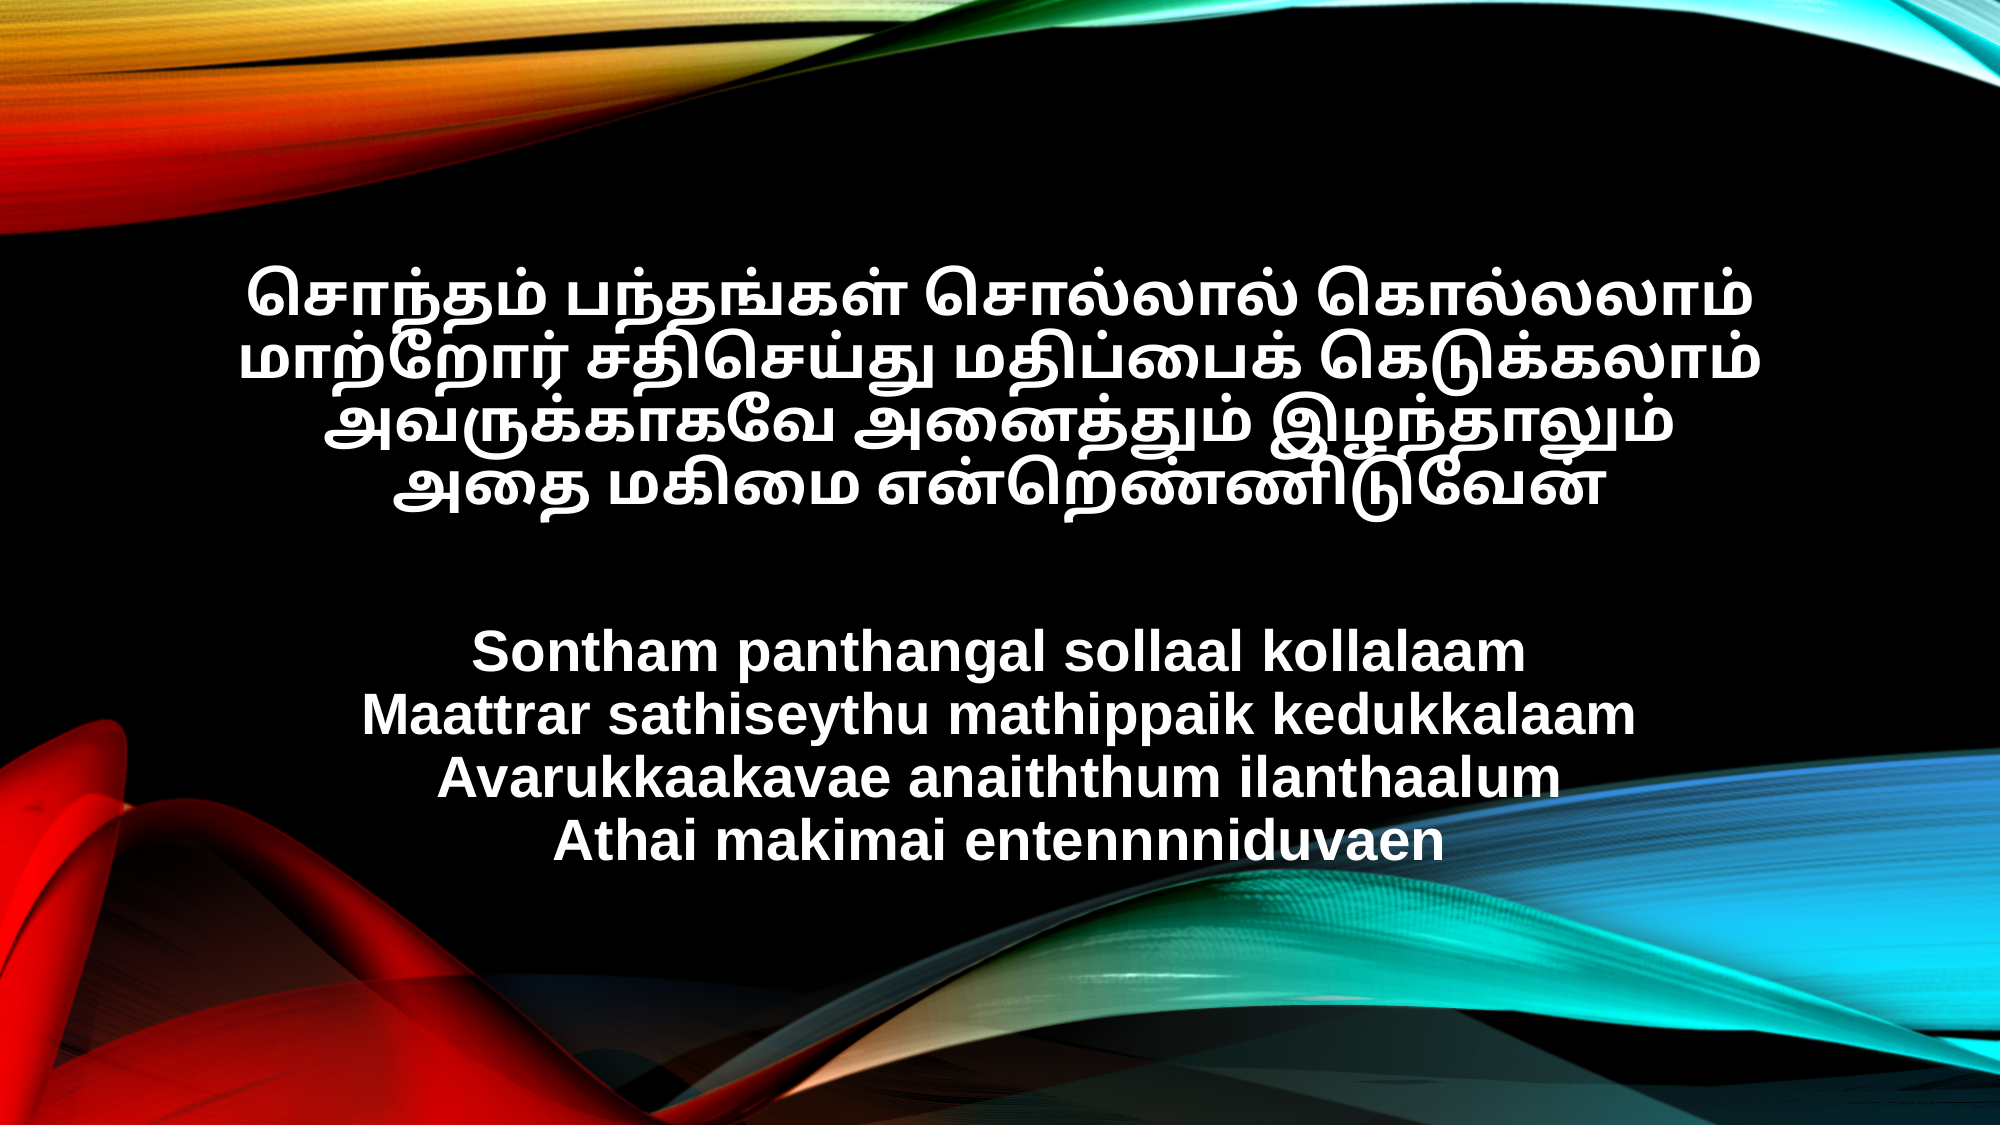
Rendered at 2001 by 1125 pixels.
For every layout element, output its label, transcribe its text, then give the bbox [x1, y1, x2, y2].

subtitle சொந்தம் பந்தங்கள் சொல்லால் கொல்லலாம் மாற்றோர் சதிசெய்து மதிப்பைக் கெடுக்கலாம் அவருக்காகவே அனைத்தும் இழந்தாலும் அதை மகிமை என்றெண்ணிடுவேன் Sontham panthangal sollaal kollalaam Maattrar sathiseythu mathippaik kedukkalaam Avarukkaakavae anaiththum ilanthaalum Athai makimai entennnniduvaen [0, 0, 2000, 1125]
